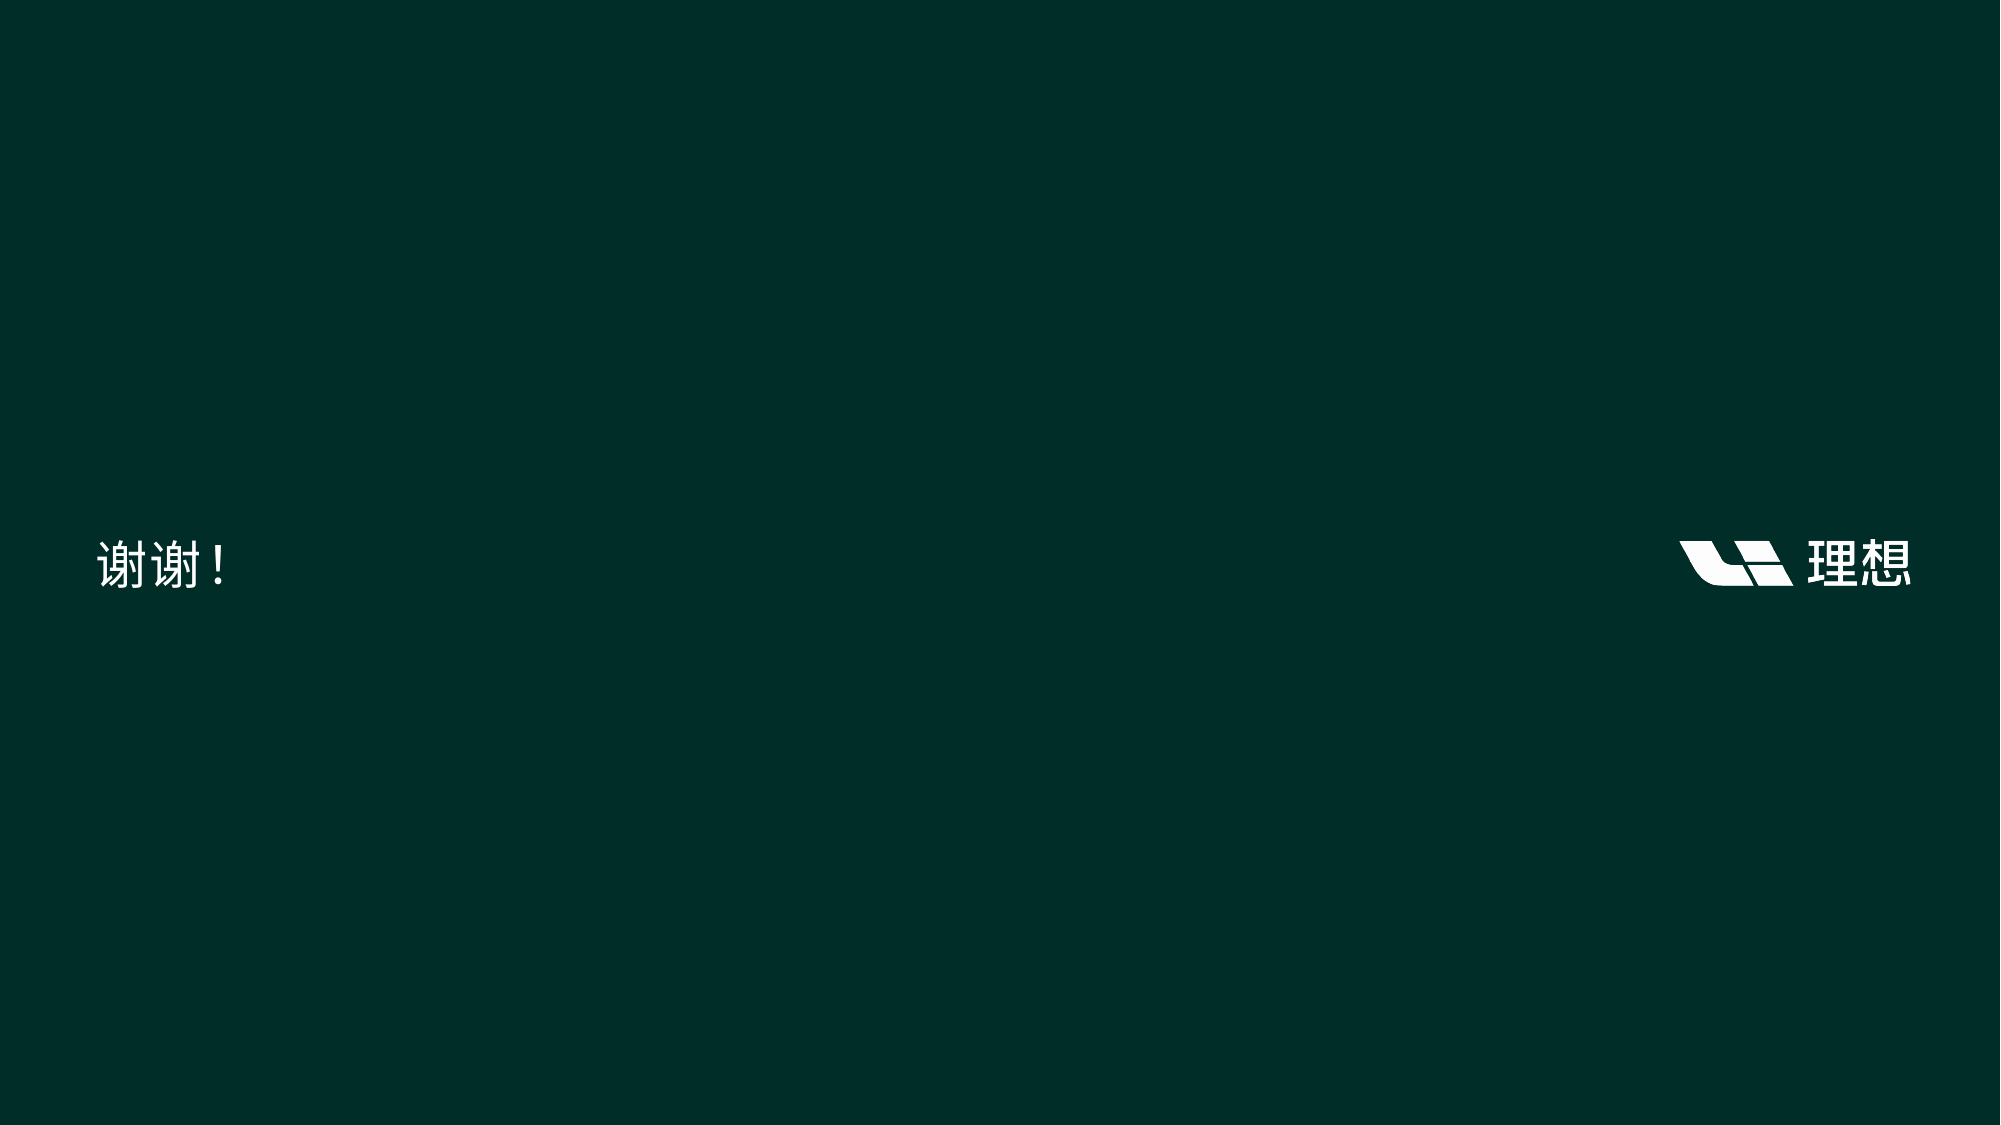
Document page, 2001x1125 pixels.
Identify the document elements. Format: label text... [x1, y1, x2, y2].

list 谢谢！ [80, 526, 977, 601]
